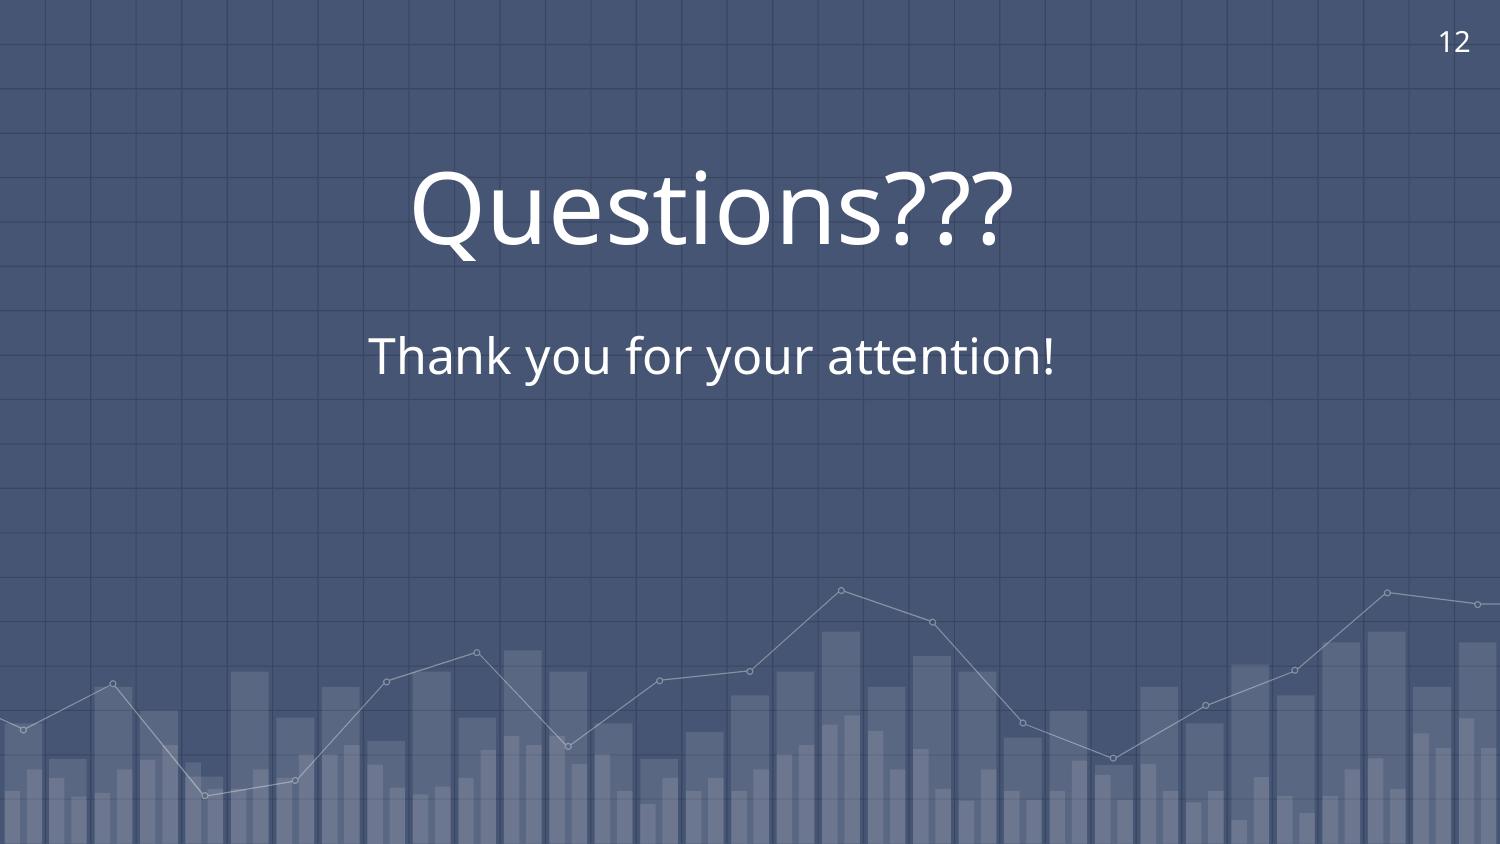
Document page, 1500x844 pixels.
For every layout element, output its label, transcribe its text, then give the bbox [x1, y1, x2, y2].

text_box Questions??? Thank you for your attention! [344, 129, 1080, 416]
slide_number ‹#› [1408, 0, 1500, 88]
